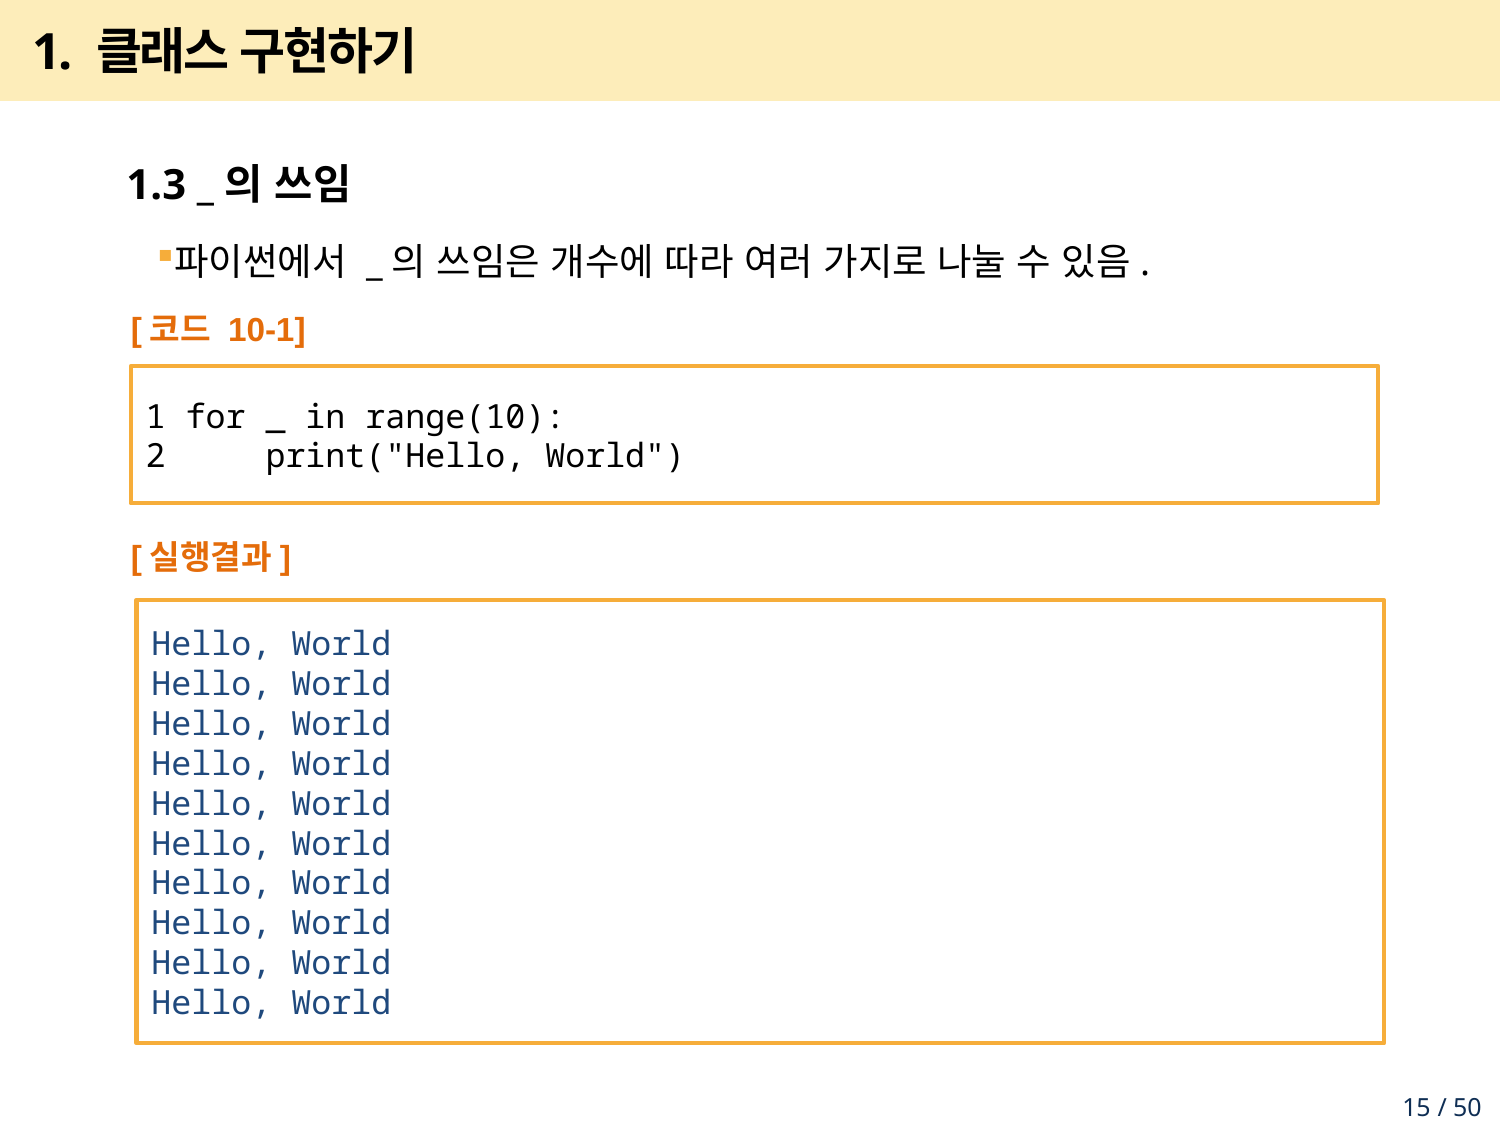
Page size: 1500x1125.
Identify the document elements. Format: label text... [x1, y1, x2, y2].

list 1.3 _의 쓰임 파이썬에서 _의 쓰임은 개수에 따라 여러 가지로 나눌 수 있음. [53, 125, 1425, 1094]
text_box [115, 290, 1385, 1044]
title 1. 클래스 구현하기 [17, 10, 1295, 89]
